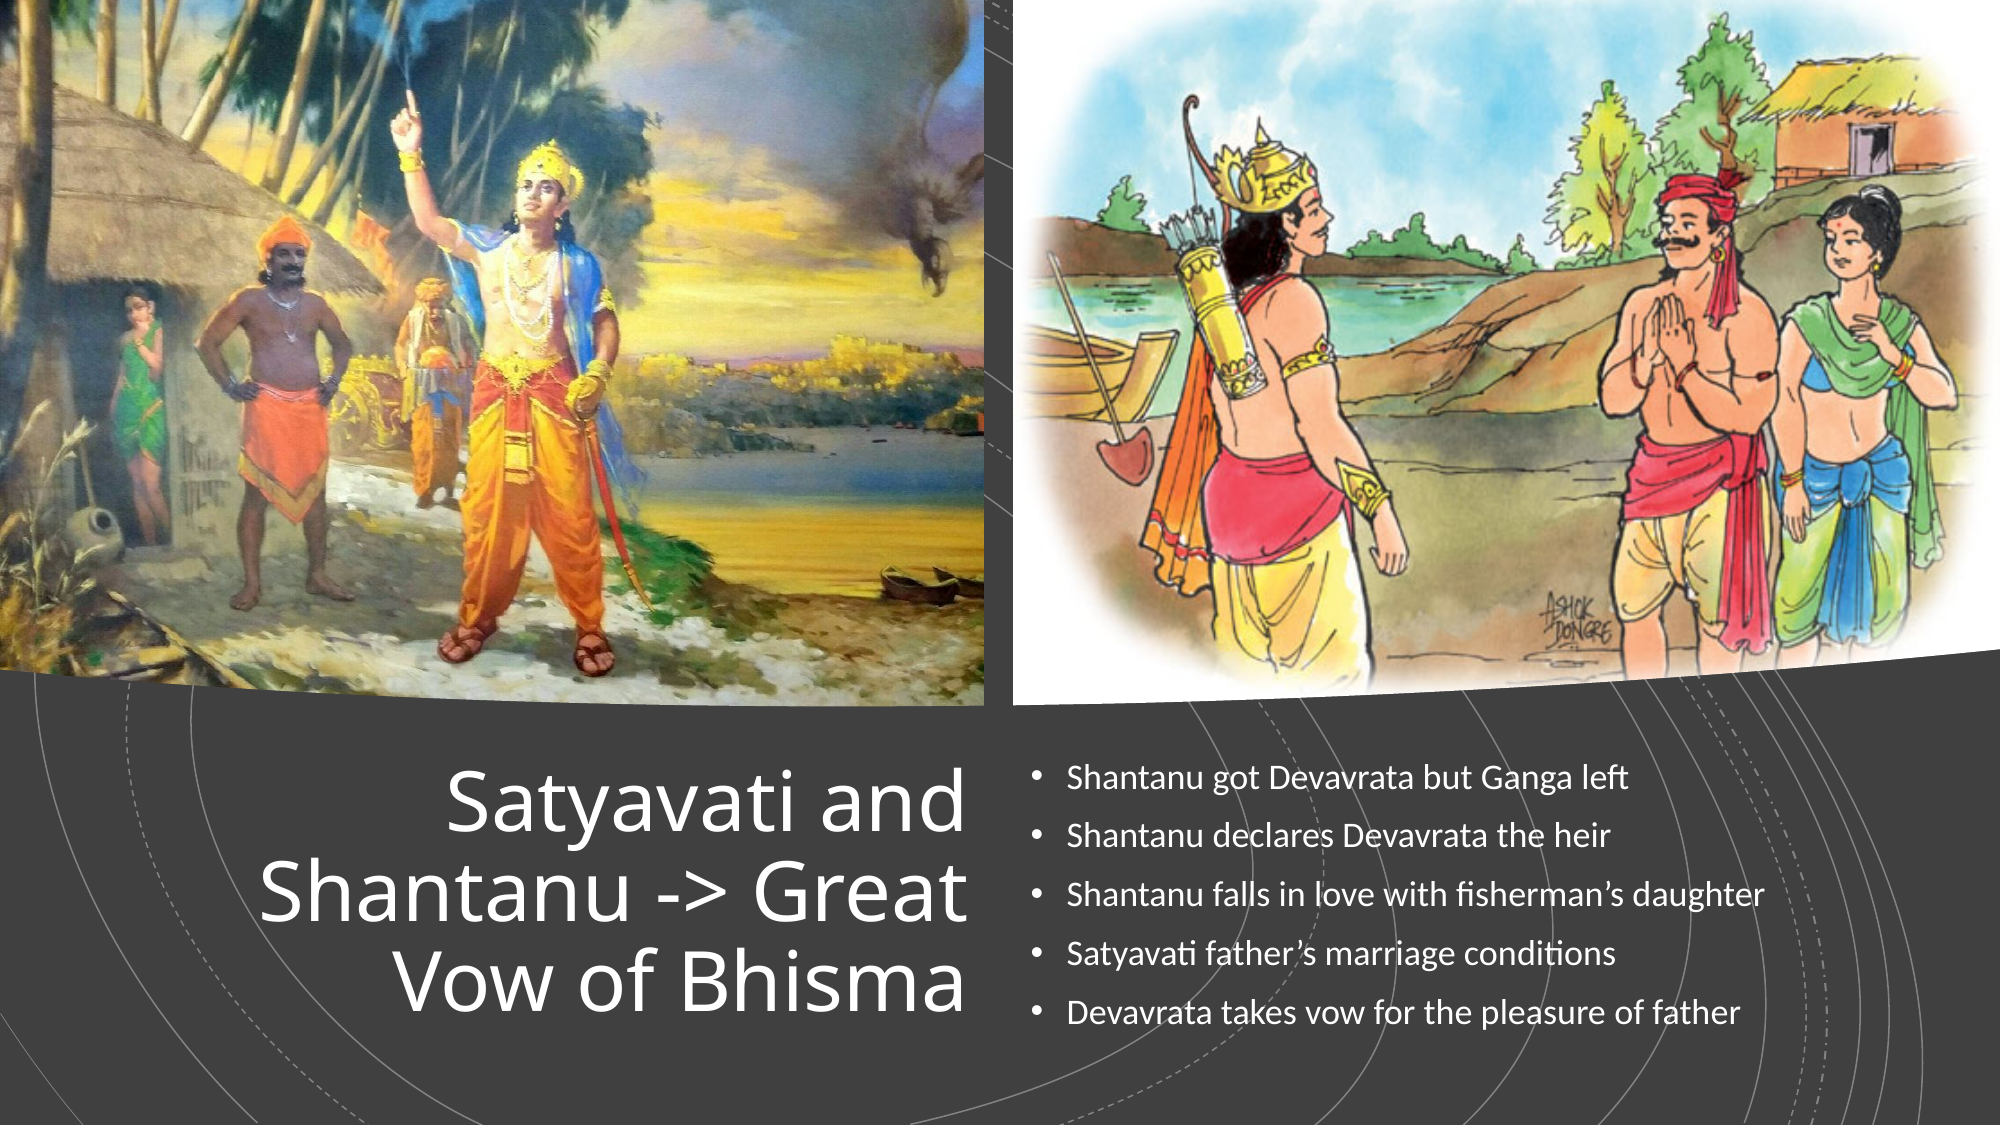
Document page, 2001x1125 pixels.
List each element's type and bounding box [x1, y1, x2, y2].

text_box [0, 0, 1999, 1125]
picture [1013, 0, 2000, 706]
picture [0, 0, 984, 707]
